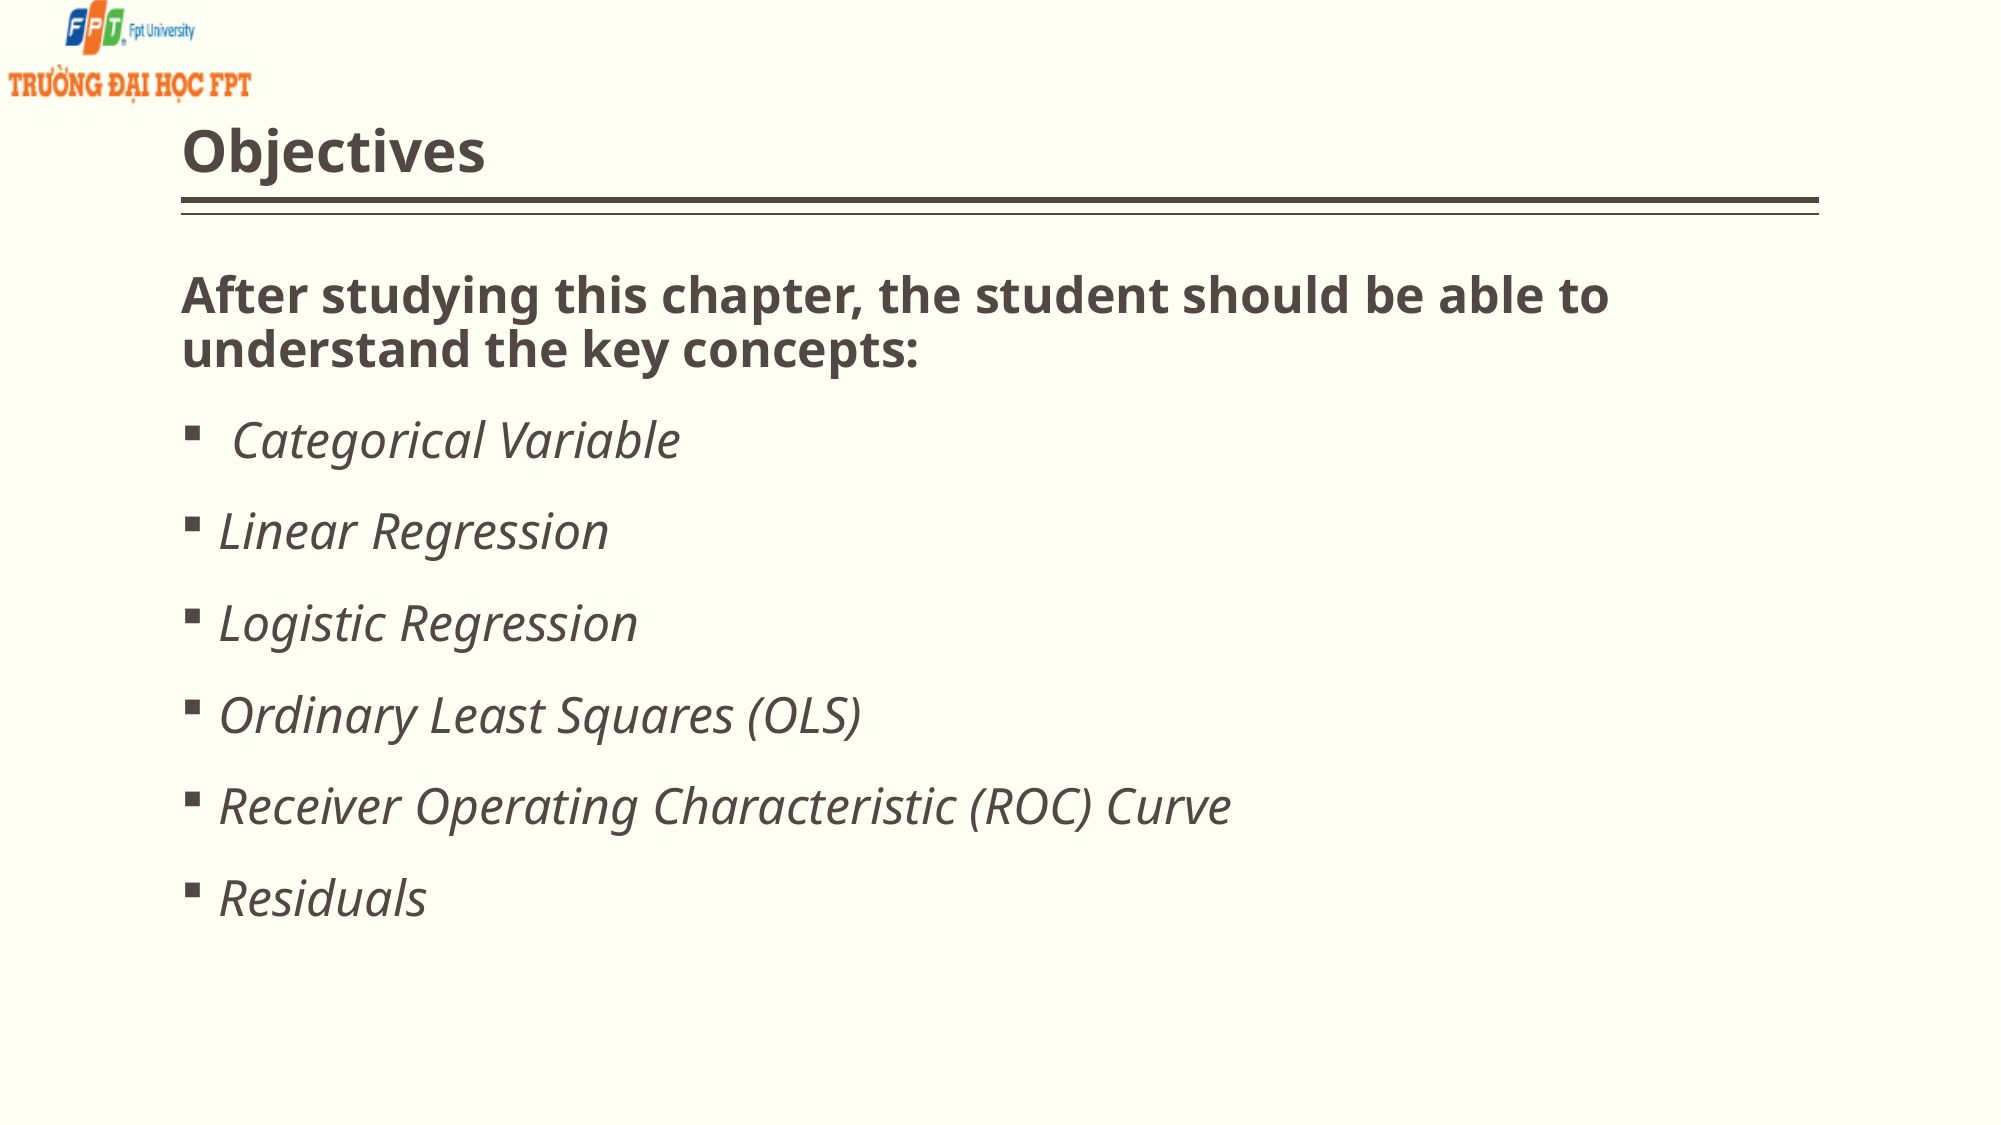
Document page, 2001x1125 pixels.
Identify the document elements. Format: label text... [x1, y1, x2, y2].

picture [0, 0, 272, 117]
list After studying this chapter, the student should be able to understand the key concepts: Categorical Variable Linear Regression Logistic Regression Ordinary Least Squares (OLS) Receiver Operating Characteristic (ROC) Curve Residuals [181, 262, 1819, 1013]
title Objectives [181, 12, 1819, 193]
